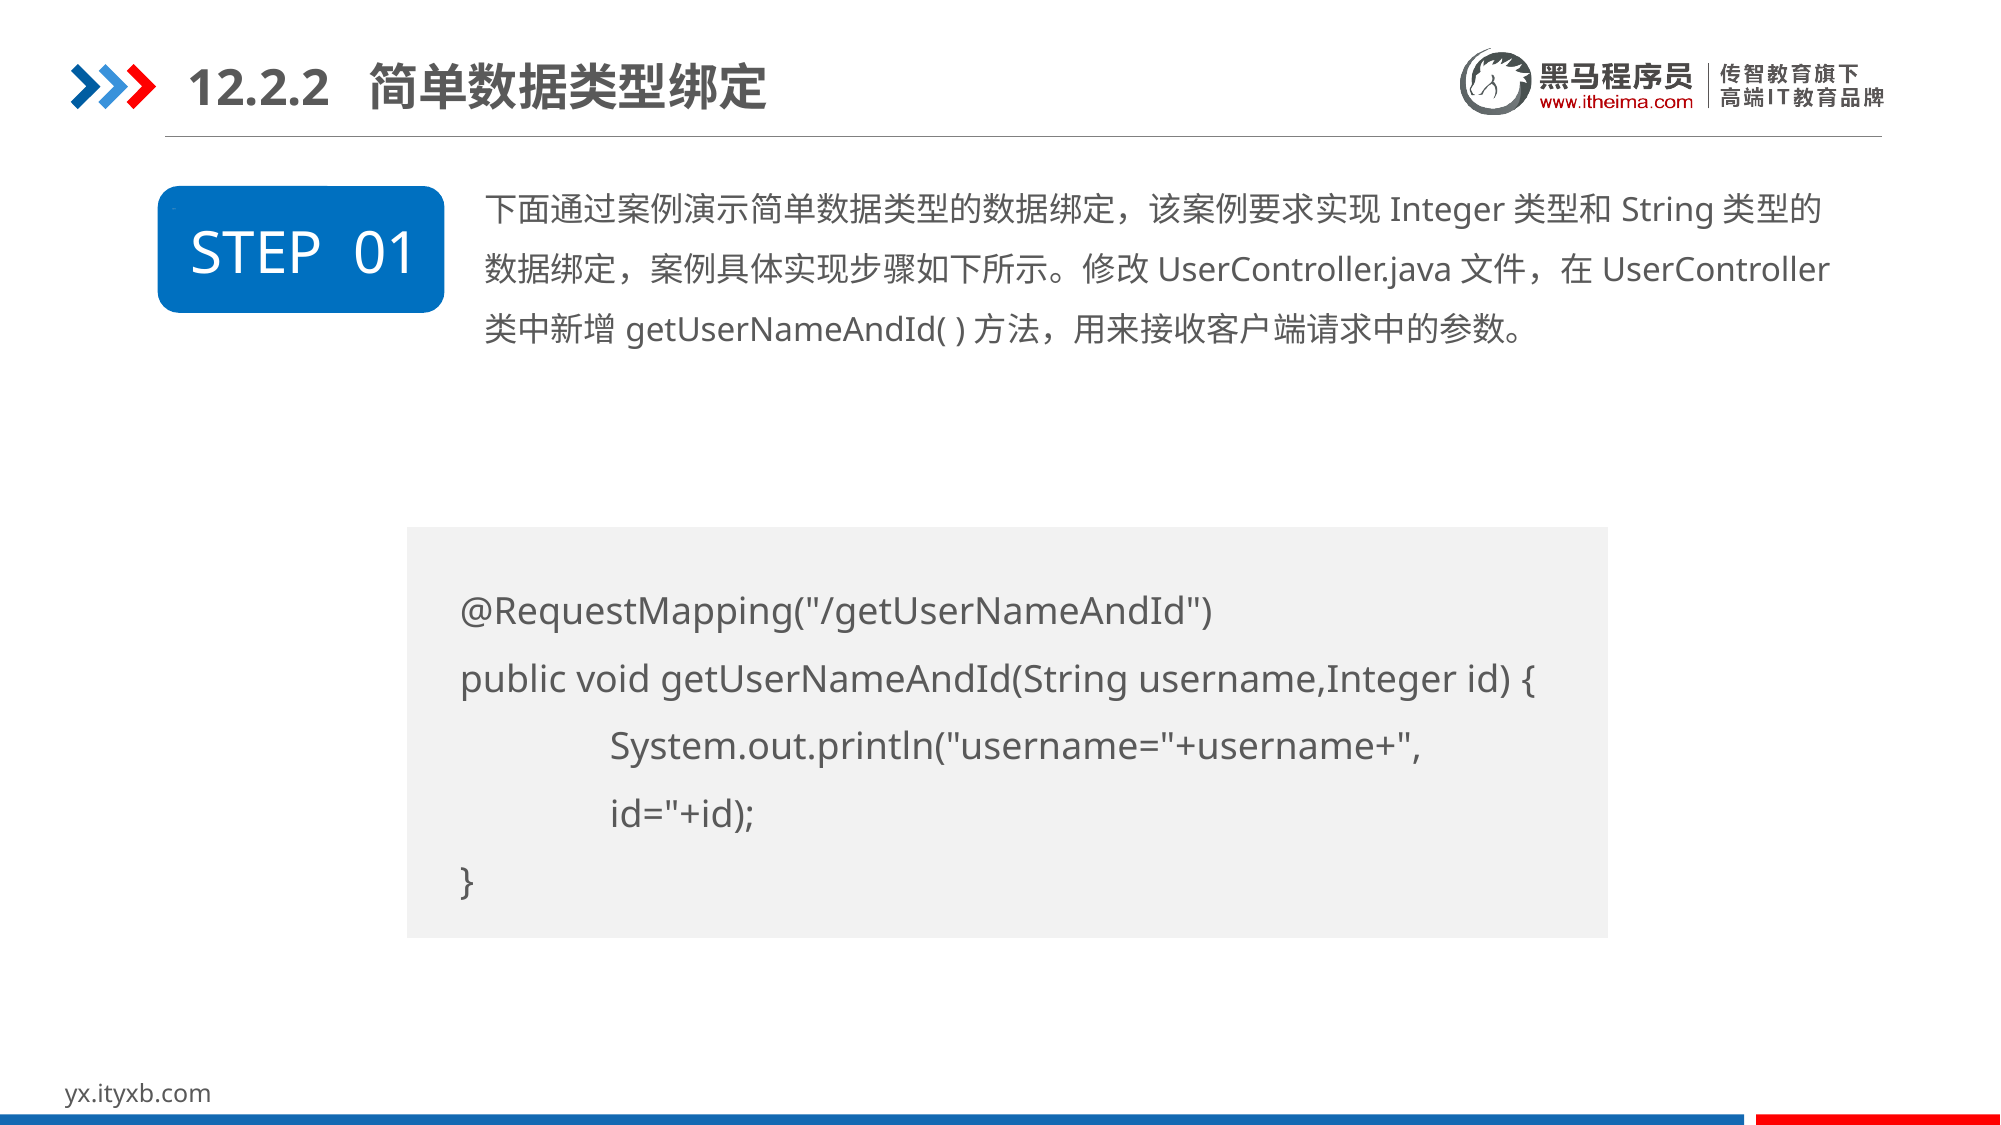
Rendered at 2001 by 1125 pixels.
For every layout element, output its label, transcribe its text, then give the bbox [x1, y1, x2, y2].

text_box 12.2.2 简单数据类型绑定 [187, 43, 855, 127]
text_box [156, 184, 446, 314]
picture [1460, 48, 1887, 115]
text_box STEP 01 [172, 208, 439, 293]
picture [407, 527, 1611, 939]
text_box 下面通过案例演示简单数据类型的数据绑定，该案例要求实现Integer类型和String类型的数据绑定，案例具体实现步骤如下所示。修改UserController.java文件，在UserController类中新增getUserNameAndId( )方法，用来接收客户端请求中的参数。 [469, 160, 1862, 356]
